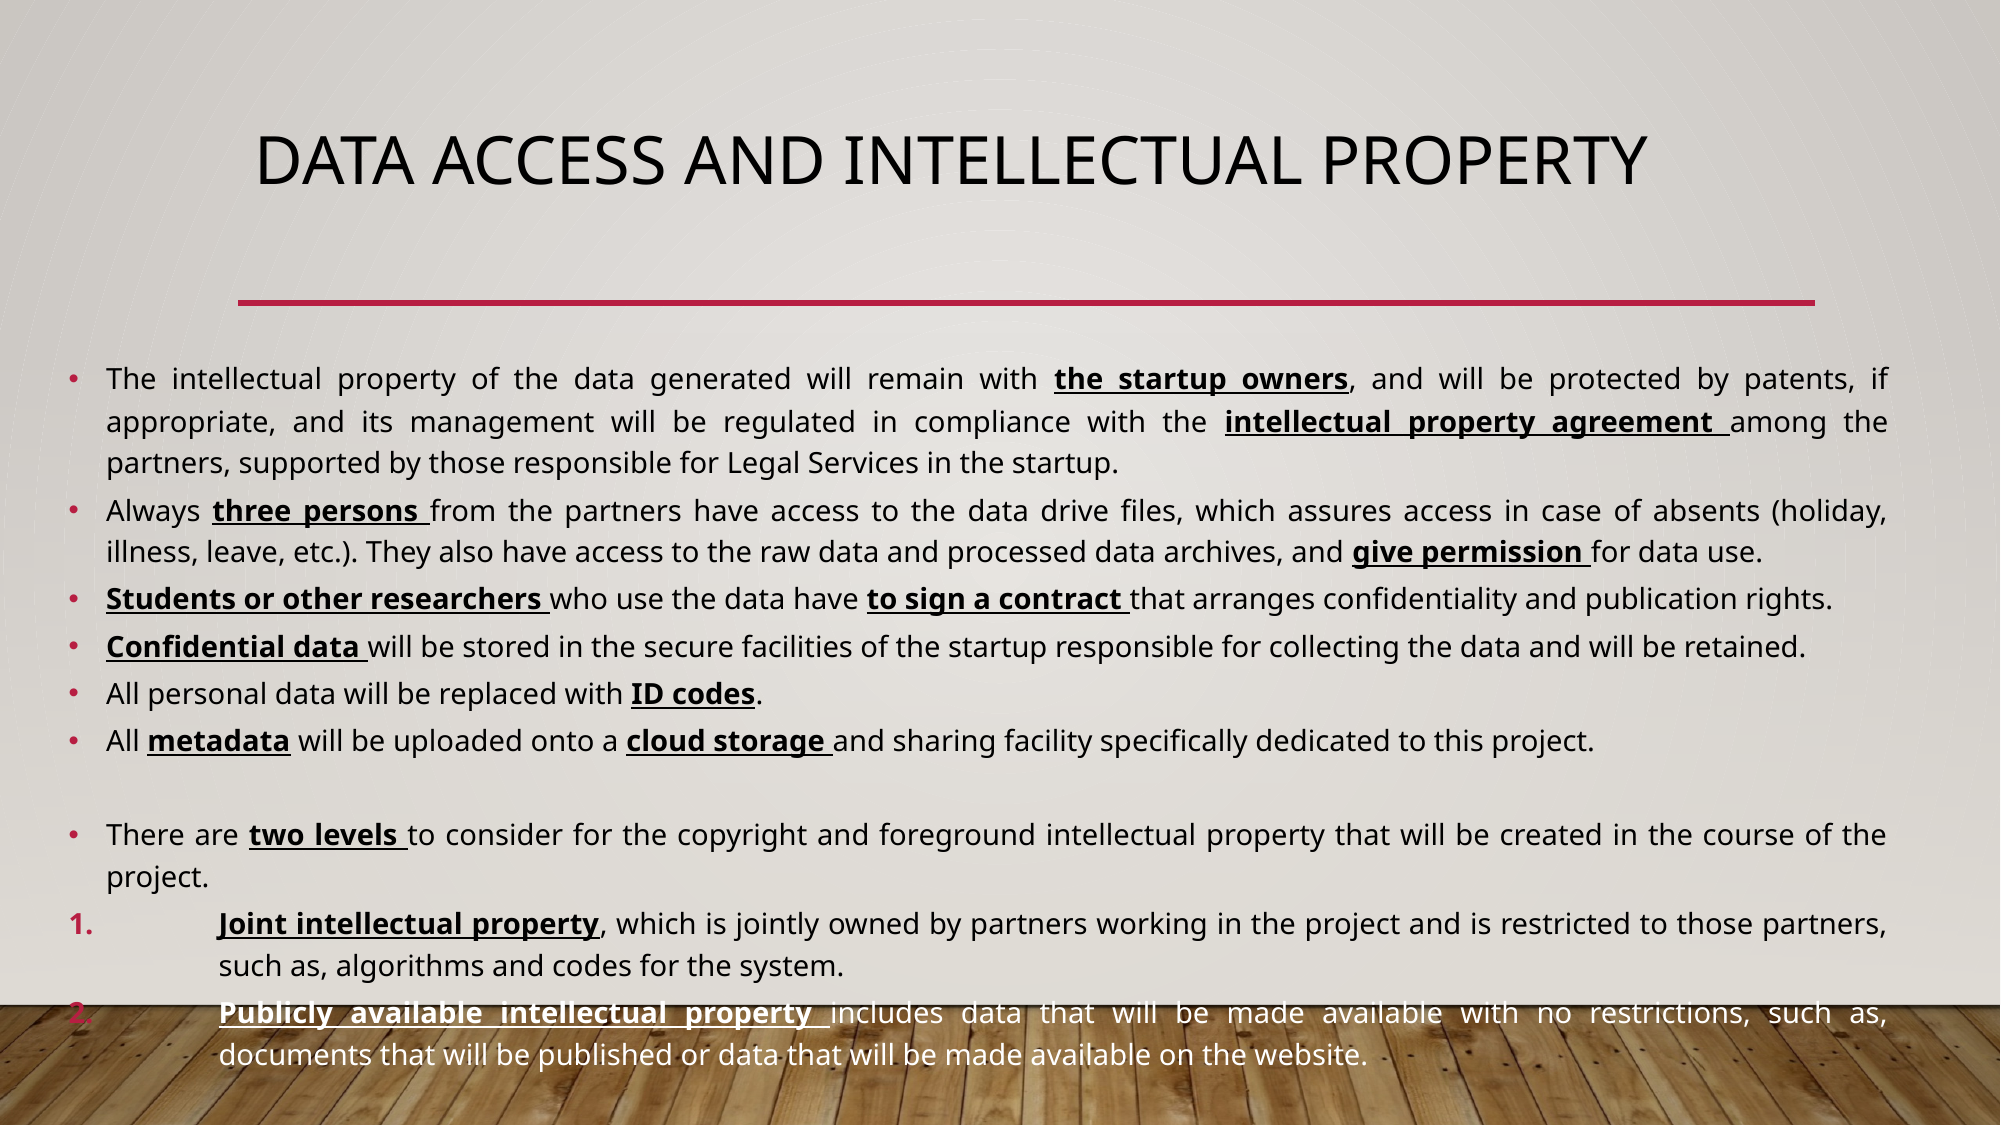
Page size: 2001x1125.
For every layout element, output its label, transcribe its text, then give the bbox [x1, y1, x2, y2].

list The intellectual property of the data generated will remain with the startup owners, and will be protected by patents, if appropriate, and its management will be regulated in compliance with the intellectual property agreement among the partners, supported by those responsible for Legal Services in the startup. Always three persons from the partners have access to the data drive files, which assures access in case of absents (holiday, illness, leave, etc.). They also have access to the raw data and processed data archives, and give permission for data use. Students or other researchers who use the data have to sign a contract that arranges confidentiality and publication rights. Confidential data will be stored in the secure facilities of the startup responsible for collecting the data and will be retained. All personal data will be replaced with ID codes. All metadata will be uploaded onto a cloud storage and sharing facility specifically dedicated to this project. There are two levels to consider for the copyright and foreground intellectual property that will be created in the course of the project. Joint intellectual property, which is jointly owned by partners working in the project and is restricted to those partners, such as, algorithms and codes for the system. Publicly available intellectual property includes data that will be made available with no restrictions, such as, documents that will be published or data that will be made available on the website. [53, 346, 1904, 1112]
picture [0, 1005, 2000, 1125]
title Data Access and Intellectual Property [239, 119, 1816, 292]
